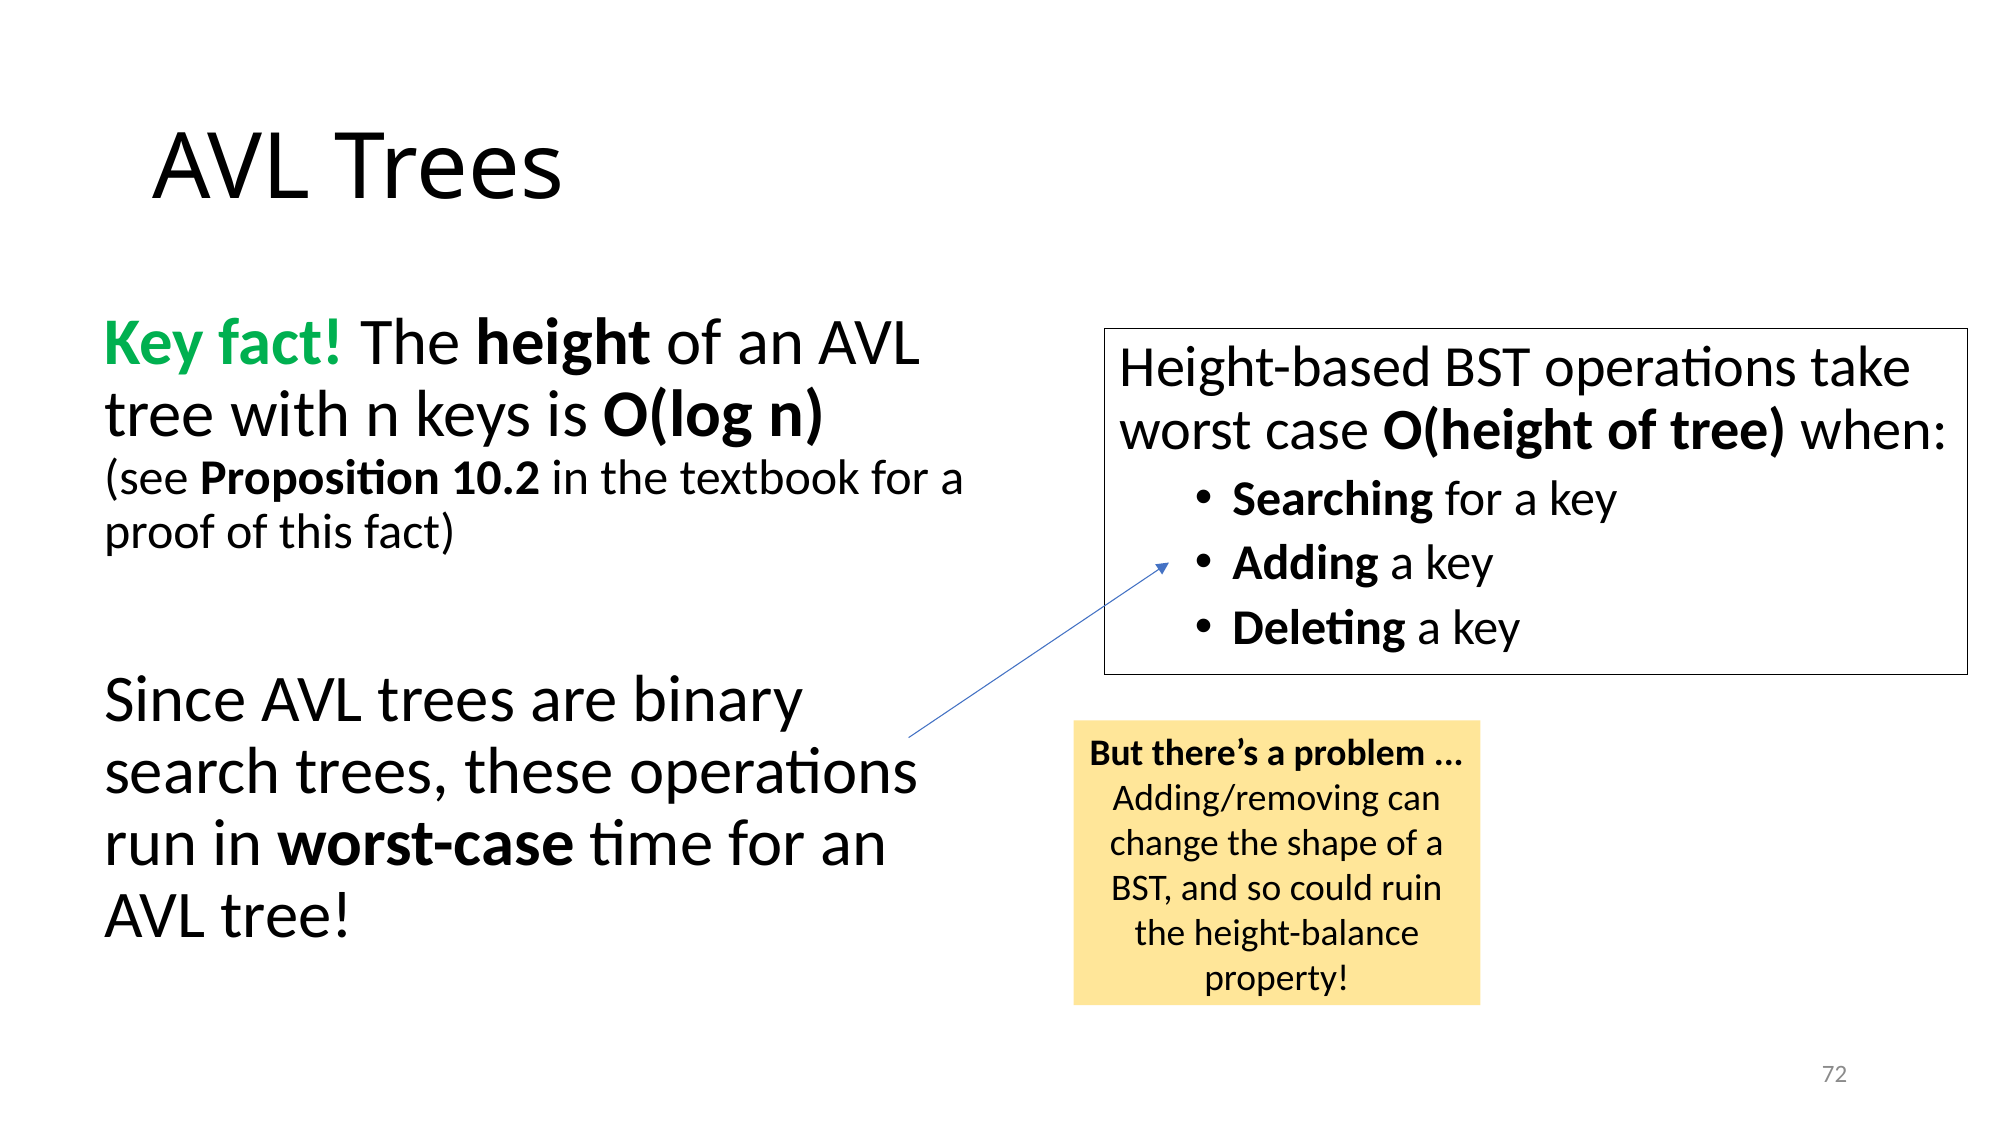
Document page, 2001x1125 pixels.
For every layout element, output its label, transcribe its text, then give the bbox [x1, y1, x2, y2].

title AVL Trees [137, 59, 1863, 278]
text_box Height-based BST operations take worst case O(height of tree) when: Searching for a key Adding a key Deleting a key [1104, 328, 1968, 675]
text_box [908, 562, 1169, 738]
text_box But there’s a problem ... Adding/removing can change the shape of a BST, and so could ruin the height-balance property! [1073, 720, 1481, 1006]
slide_number 72 [1412, 1042, 1863, 1103]
